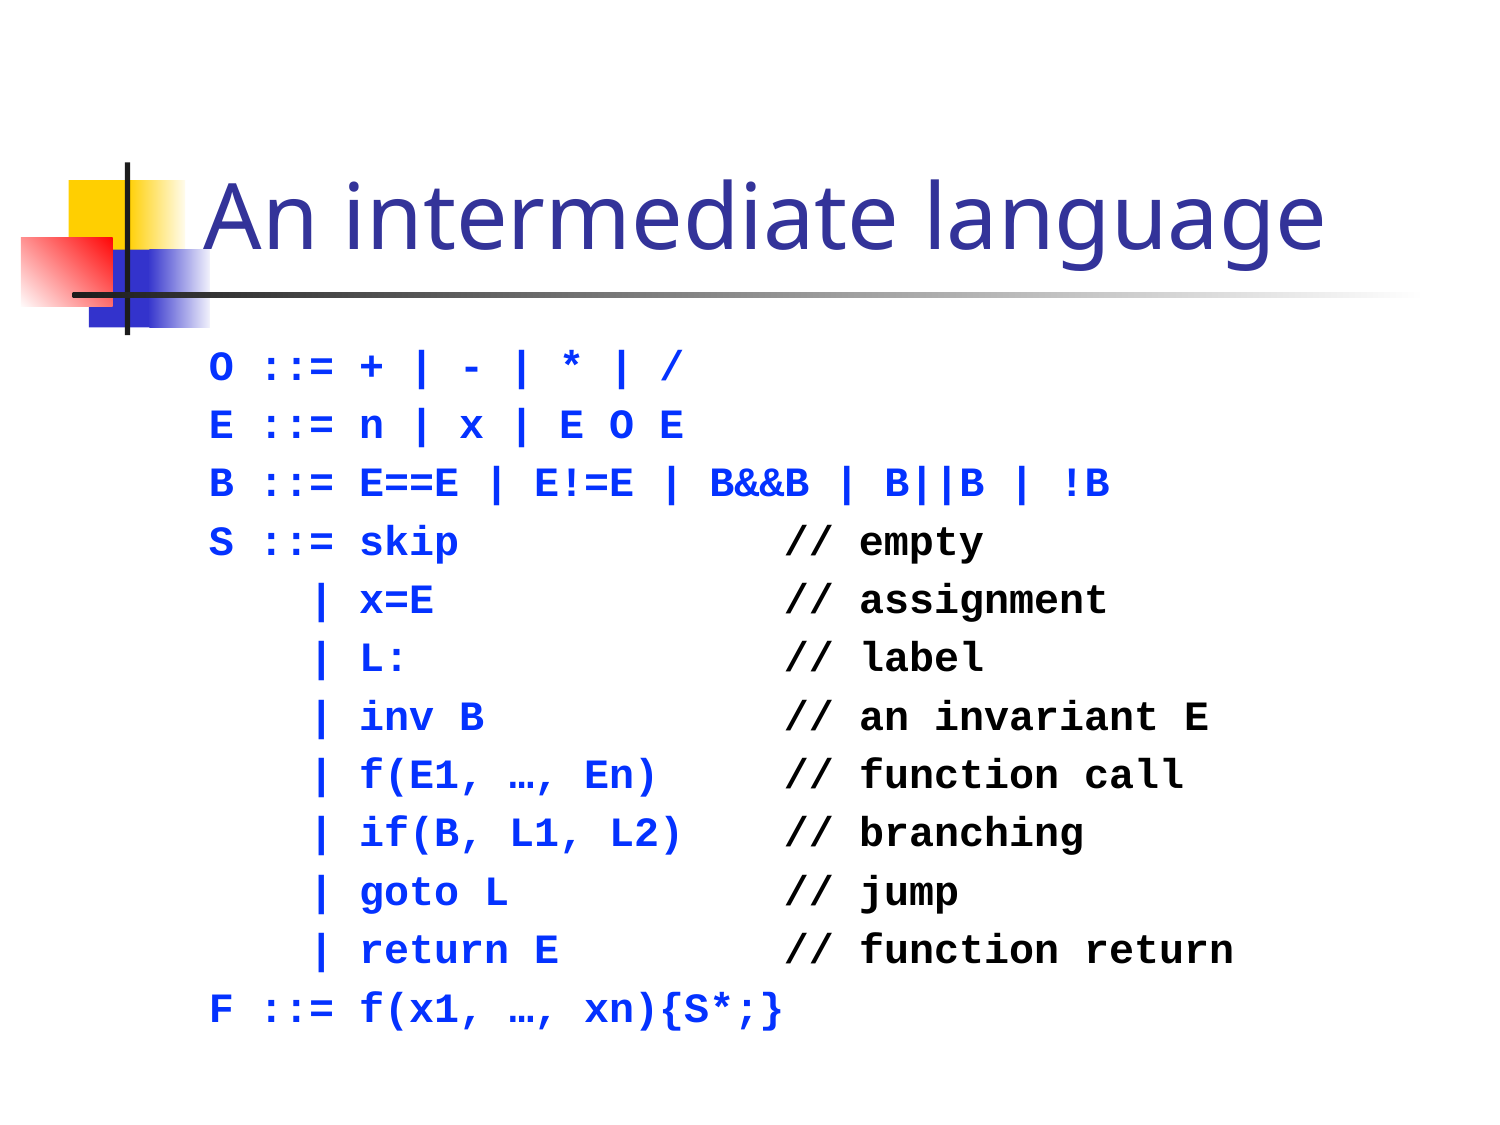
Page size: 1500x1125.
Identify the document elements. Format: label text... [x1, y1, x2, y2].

title An intermediate language [188, 35, 1468, 275]
list O ::= + | - | * | / E ::= n | x | E O E B ::= E==E | E!=E | B&&B | B||B | !B S ::= skip // empty | x=E // assignment | L: // label | inv B // an invariant E | f(E1, …, En) // function call | if(B, L1, L2) // branching | goto L // jump | return E // function return F ::= f(x1, …, xn){S*;} [193, 331, 1469, 1006]
